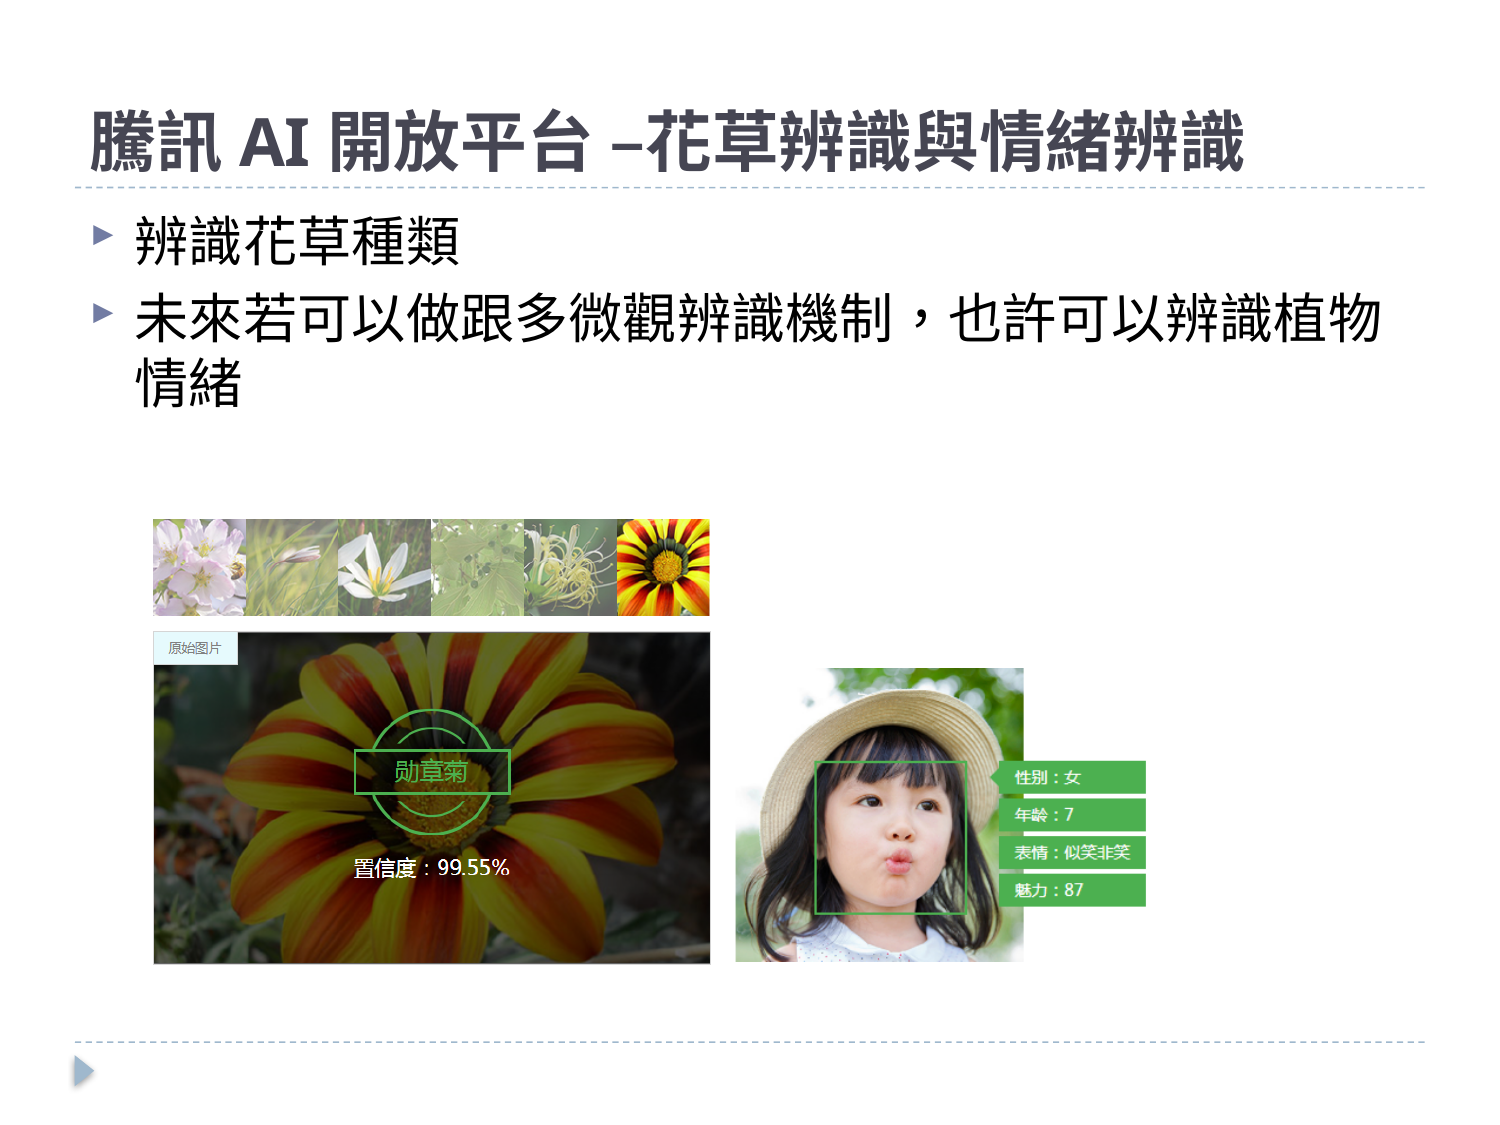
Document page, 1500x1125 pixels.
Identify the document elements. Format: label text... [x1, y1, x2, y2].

picture [142, 510, 721, 971]
list 辨識花草種類 未來若可以做跟多微觀辨識機制，也許可以辨識植物情緒 [75, 200, 1425, 1010]
title 騰訊AI開放平台 –花草辨識與情緒辨識 [75, 24, 1425, 188]
picture [731, 668, 1166, 962]
